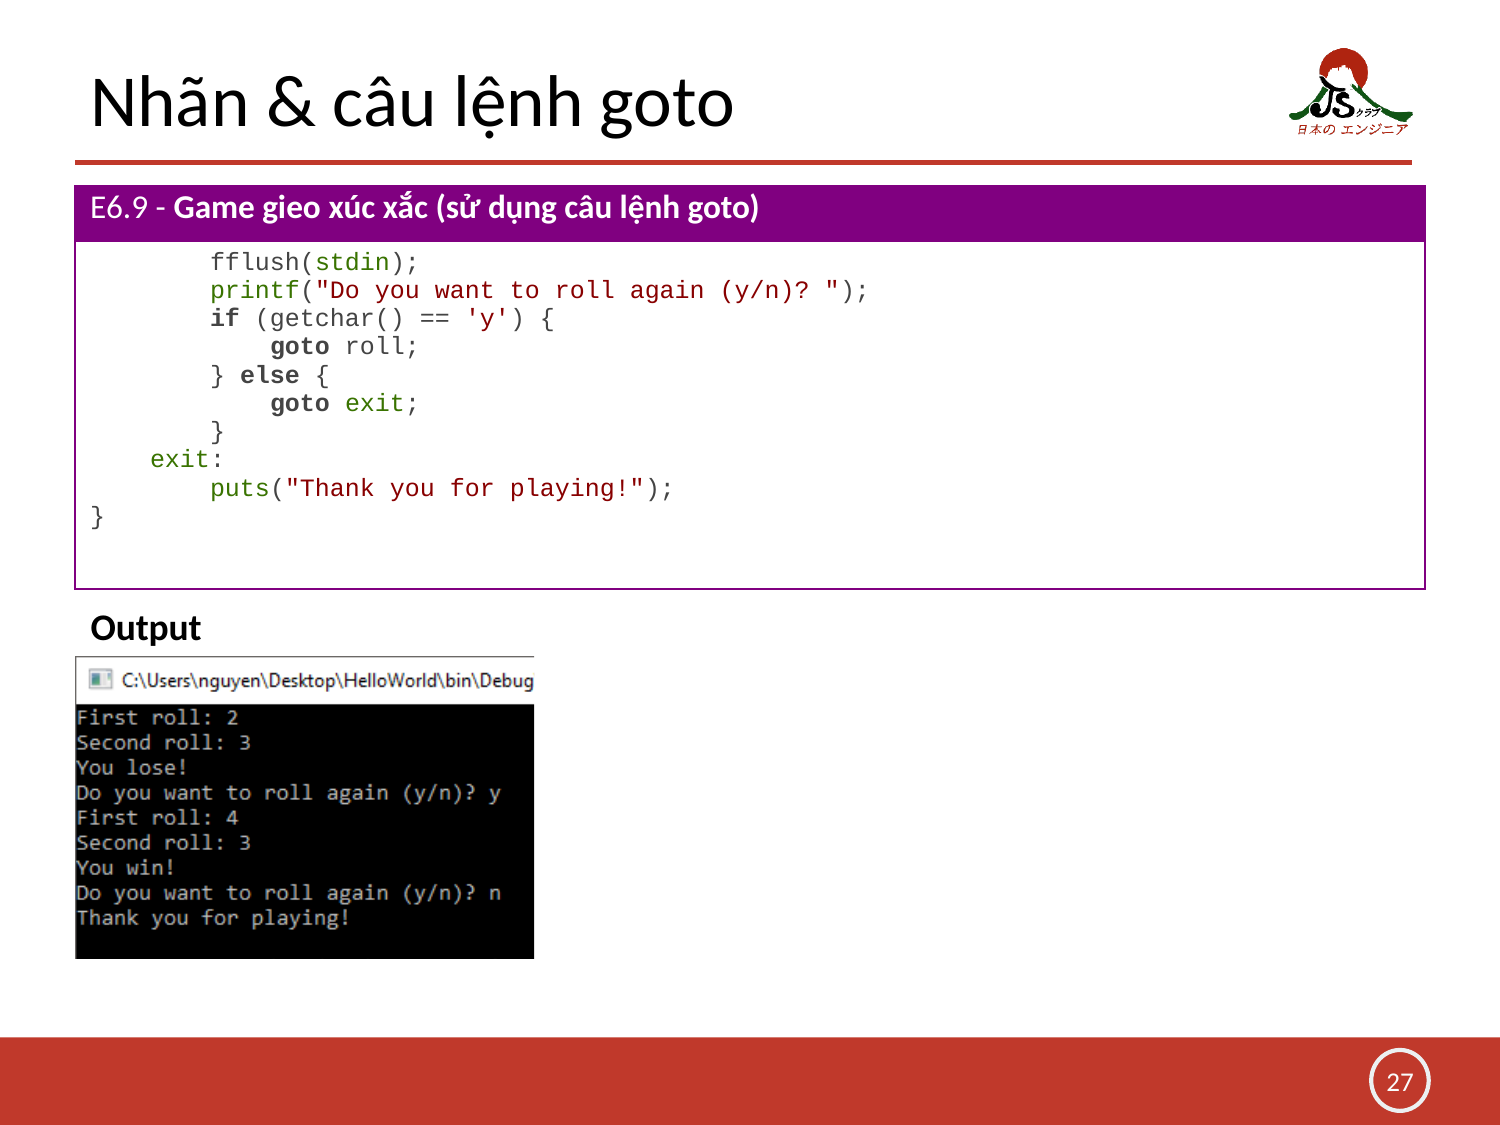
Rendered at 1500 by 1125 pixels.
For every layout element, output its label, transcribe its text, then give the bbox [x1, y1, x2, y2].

title Nhãn & câu lệnh goto [75, 45, 1275, 149]
picture [1289, 48, 1413, 135]
table_header E6.9 - Game gieo xúc xắc (sử dụng câu lệnh goto) [76, 187, 1424, 242]
picture [74, 656, 535, 959]
text_box Output [75, 595, 217, 655]
table_cell fflush(stdin); printf("Do you want to roll again (y/n)? "); if (getchar() == 'y') { goto roll; } else { goto exit; } exit: puts("Thank you for playing!"); } [76, 242, 1424, 588]
